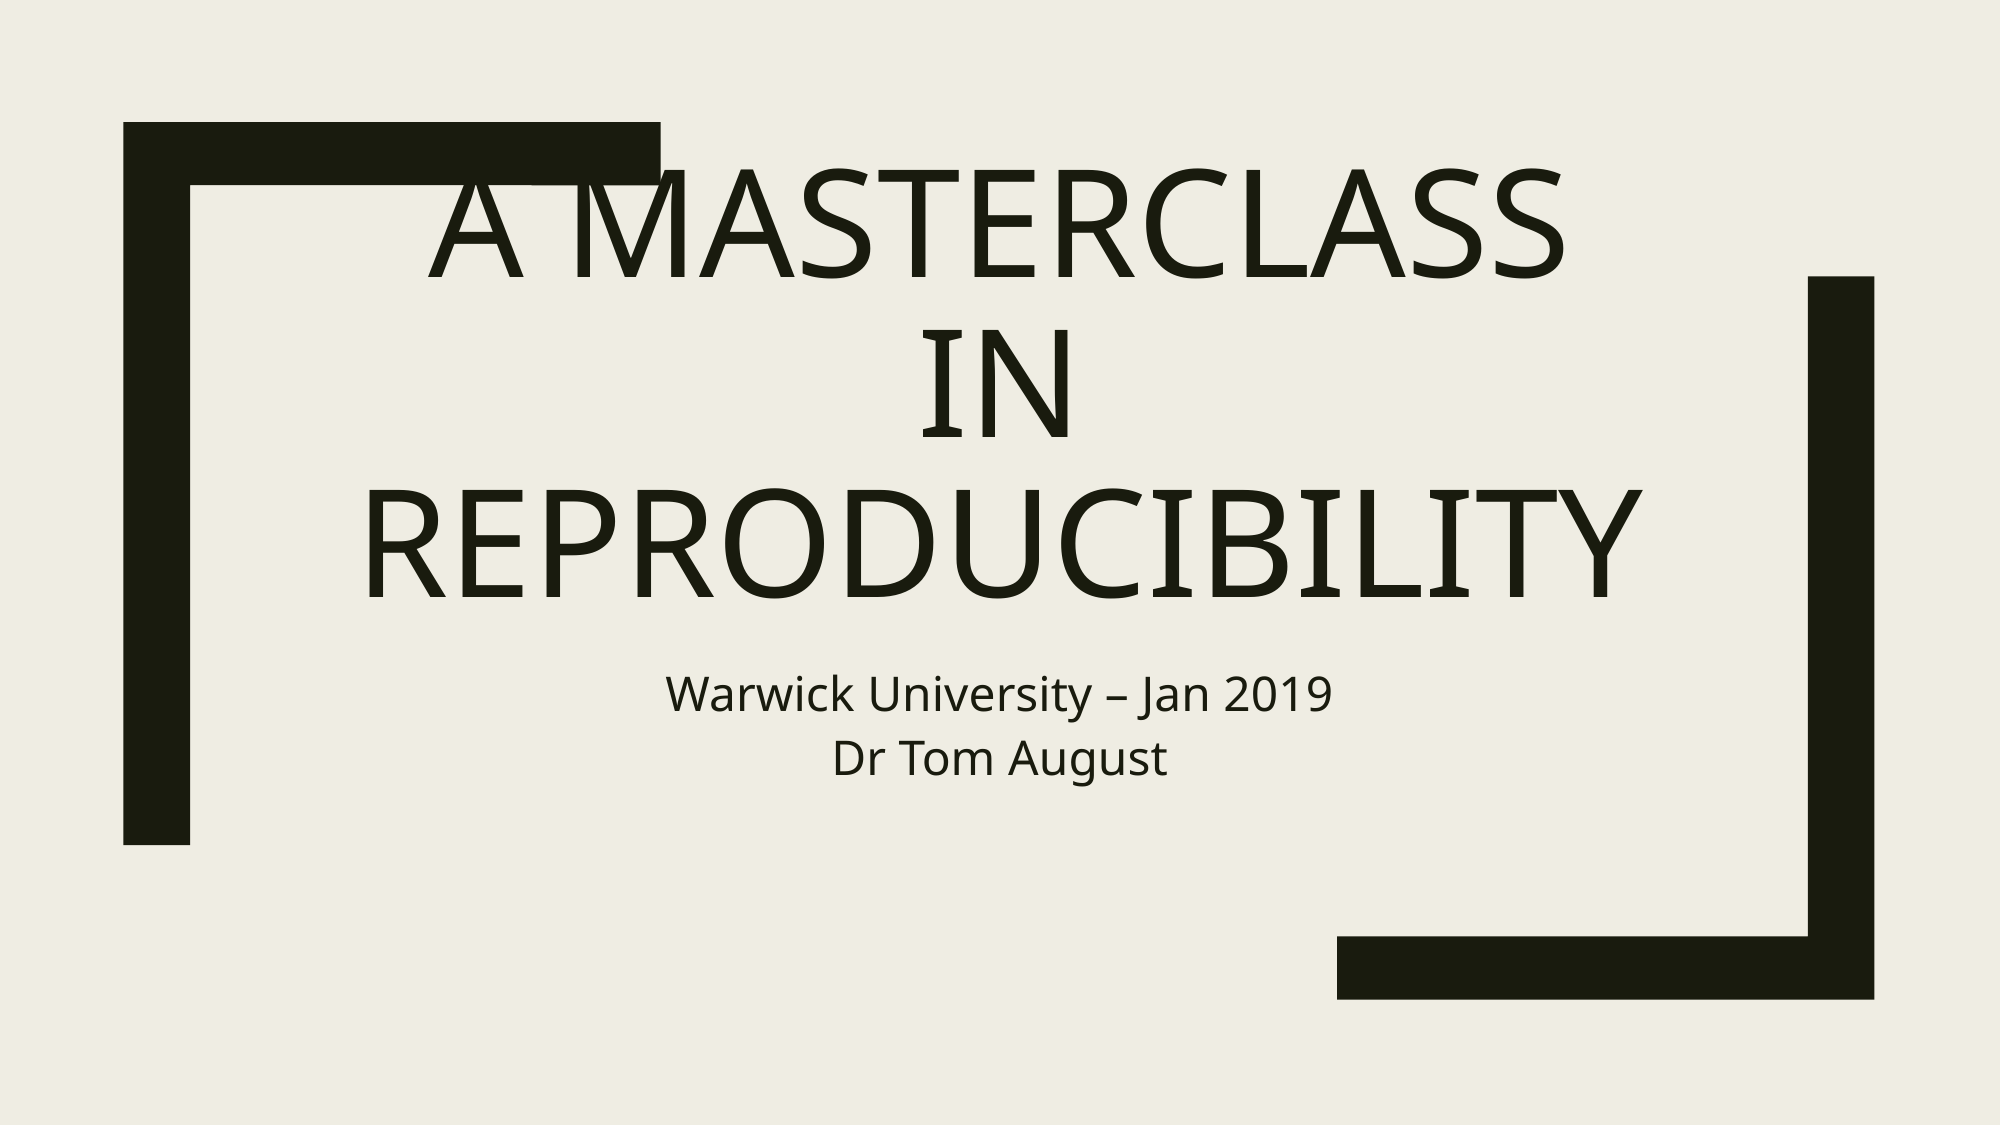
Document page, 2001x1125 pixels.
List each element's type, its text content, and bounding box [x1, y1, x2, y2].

subtitle Warwick University – Jan 2019 Dr Tom August [439, 649, 1561, 828]
title A Masterclass in Reproducibility [314, 293, 1686, 638]
